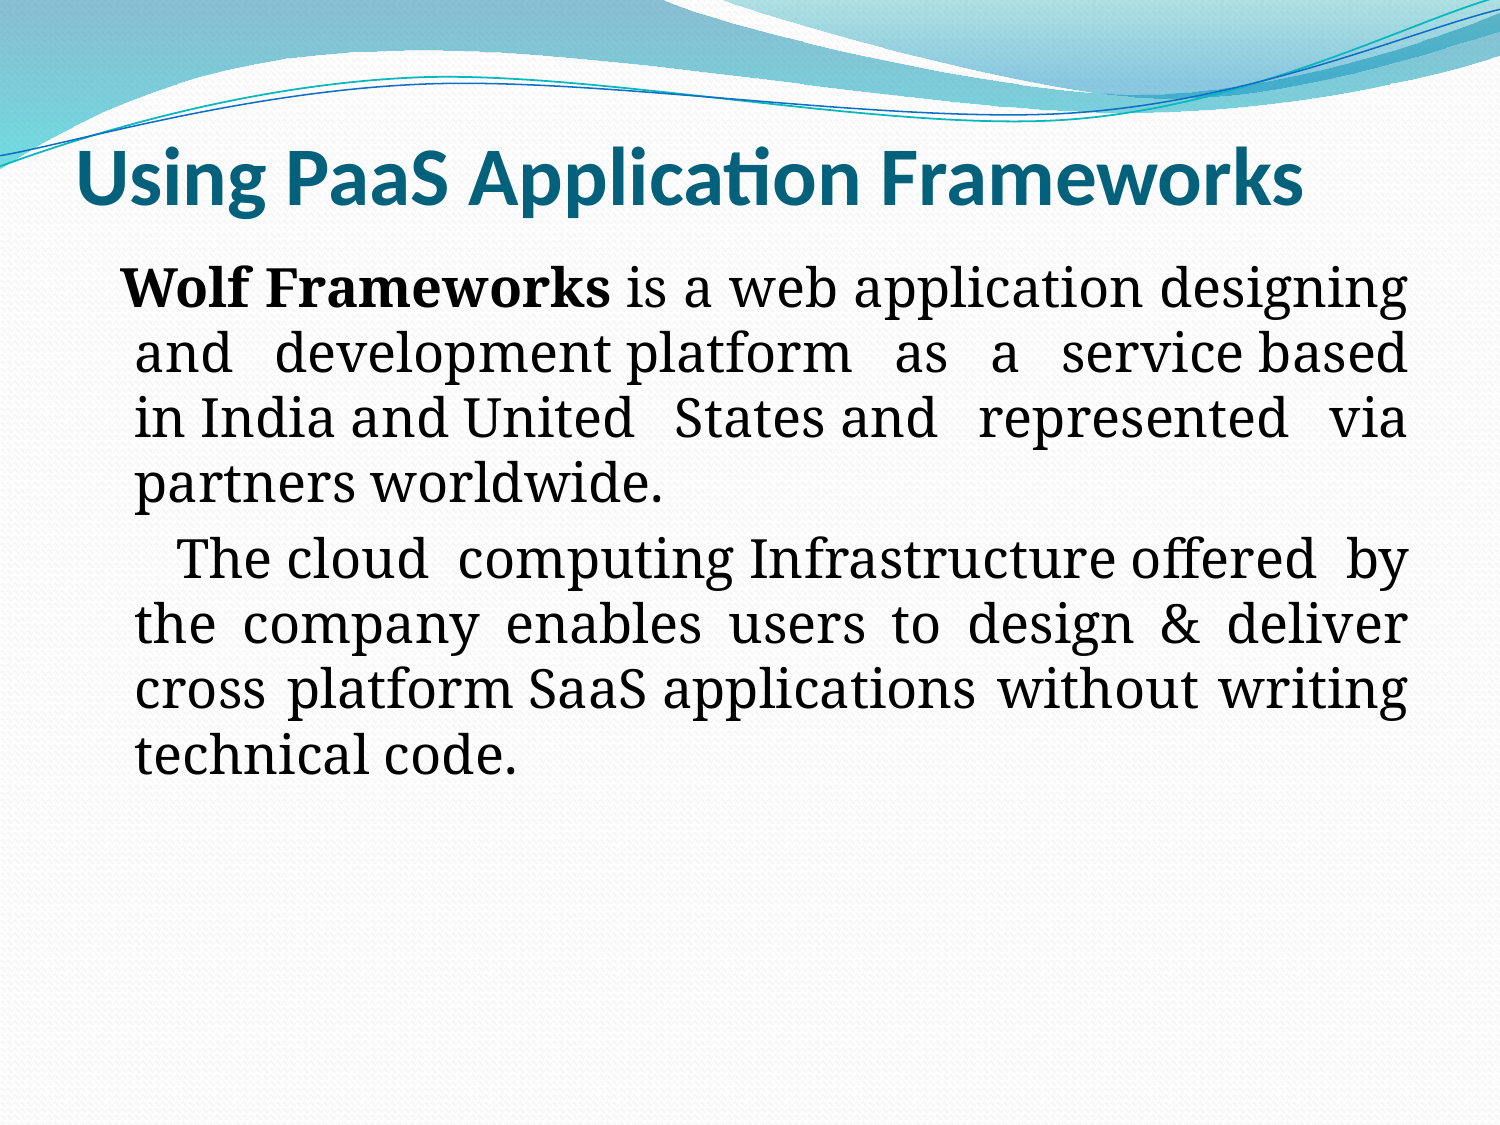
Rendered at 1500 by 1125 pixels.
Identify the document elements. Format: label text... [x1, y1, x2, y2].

title Using PaaS Application Frameworks [75, 115, 1425, 223]
list Wolf Frameworks is a web application designing and development platform as a service based in India and United States and represented via partners worldwide. The cloud computing Infrastructure offered by the company enables users to design & deliver cross platform SaaS applications without writing technical code. [75, 246, 1425, 1038]
